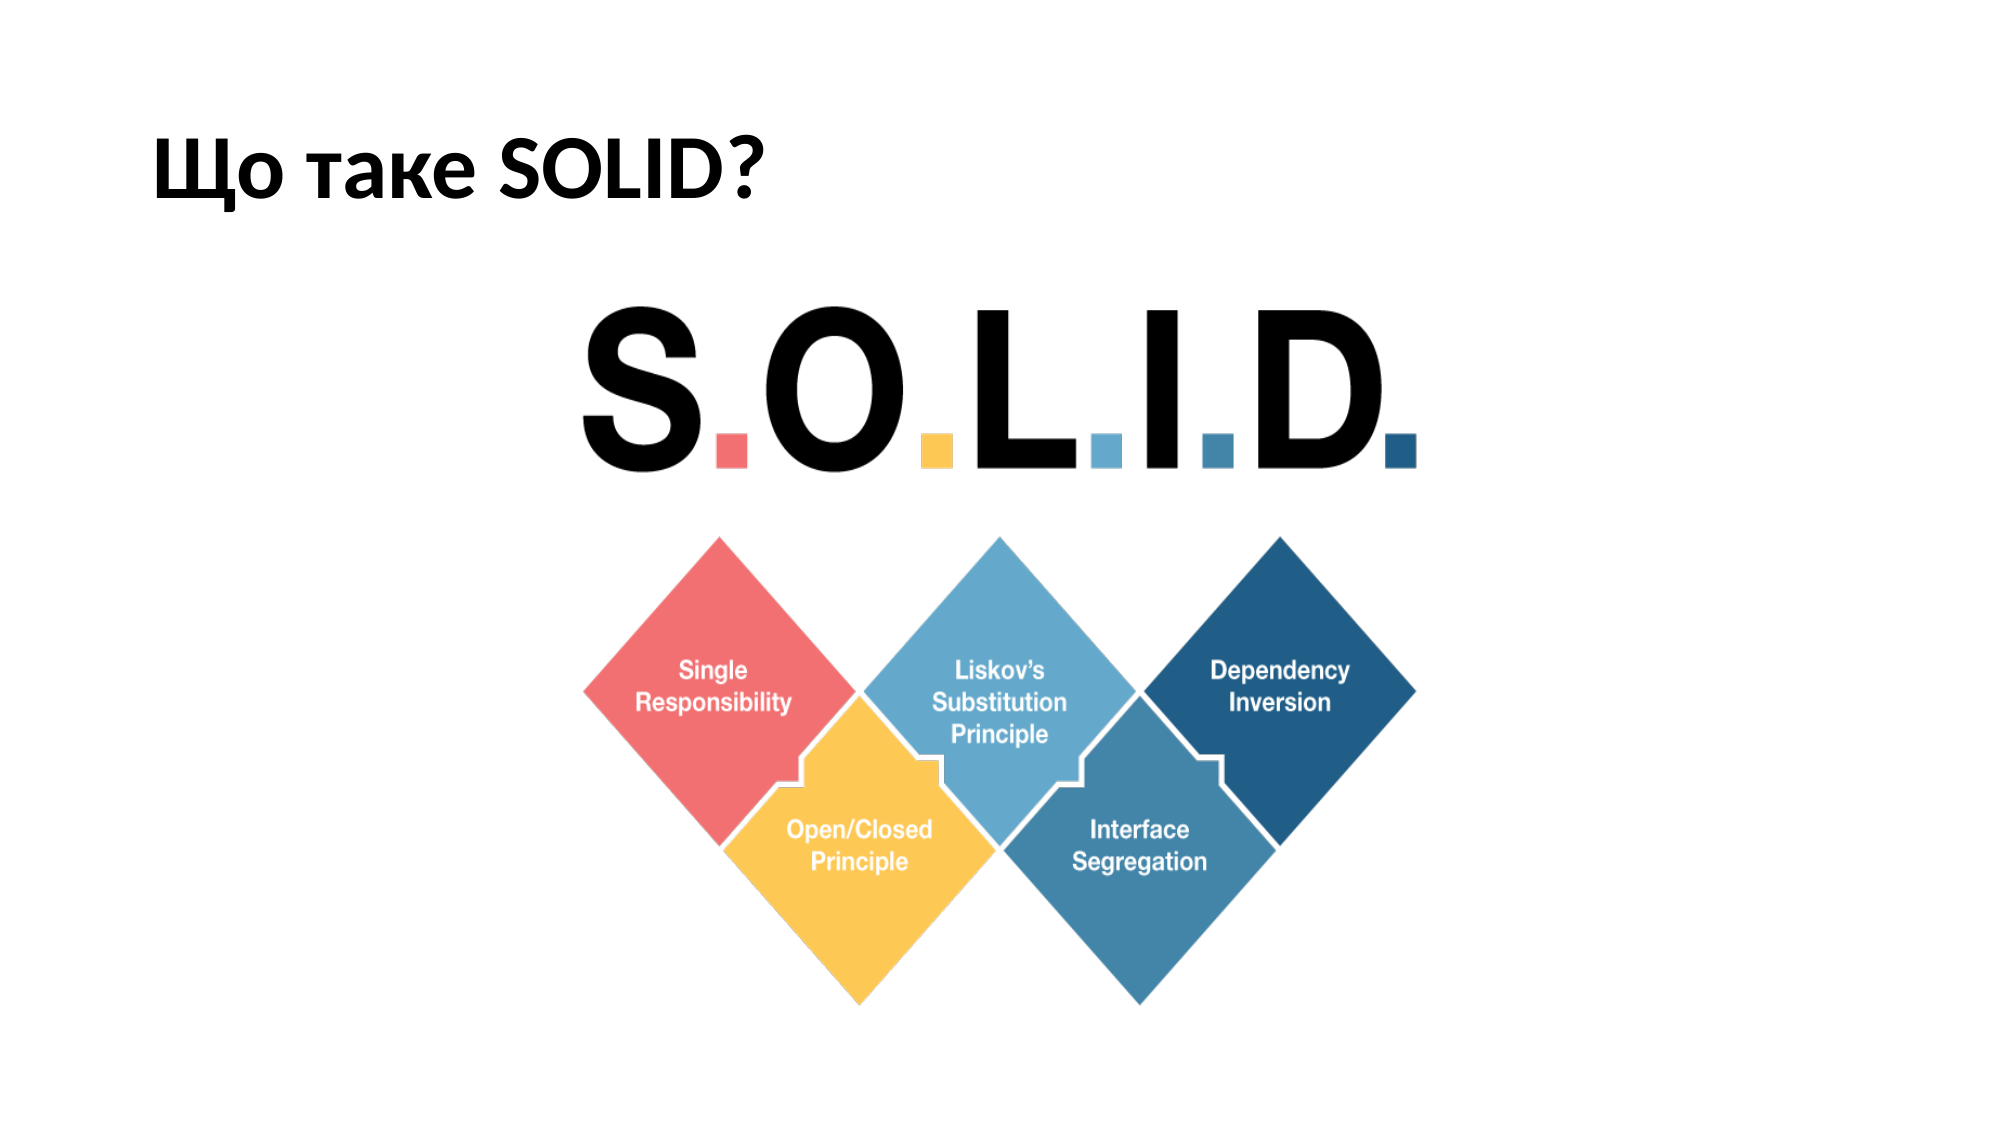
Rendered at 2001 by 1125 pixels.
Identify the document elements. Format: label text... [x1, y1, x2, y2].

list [355, 138, 1645, 1051]
title Що таке SOLID? [137, 59, 1863, 278]
